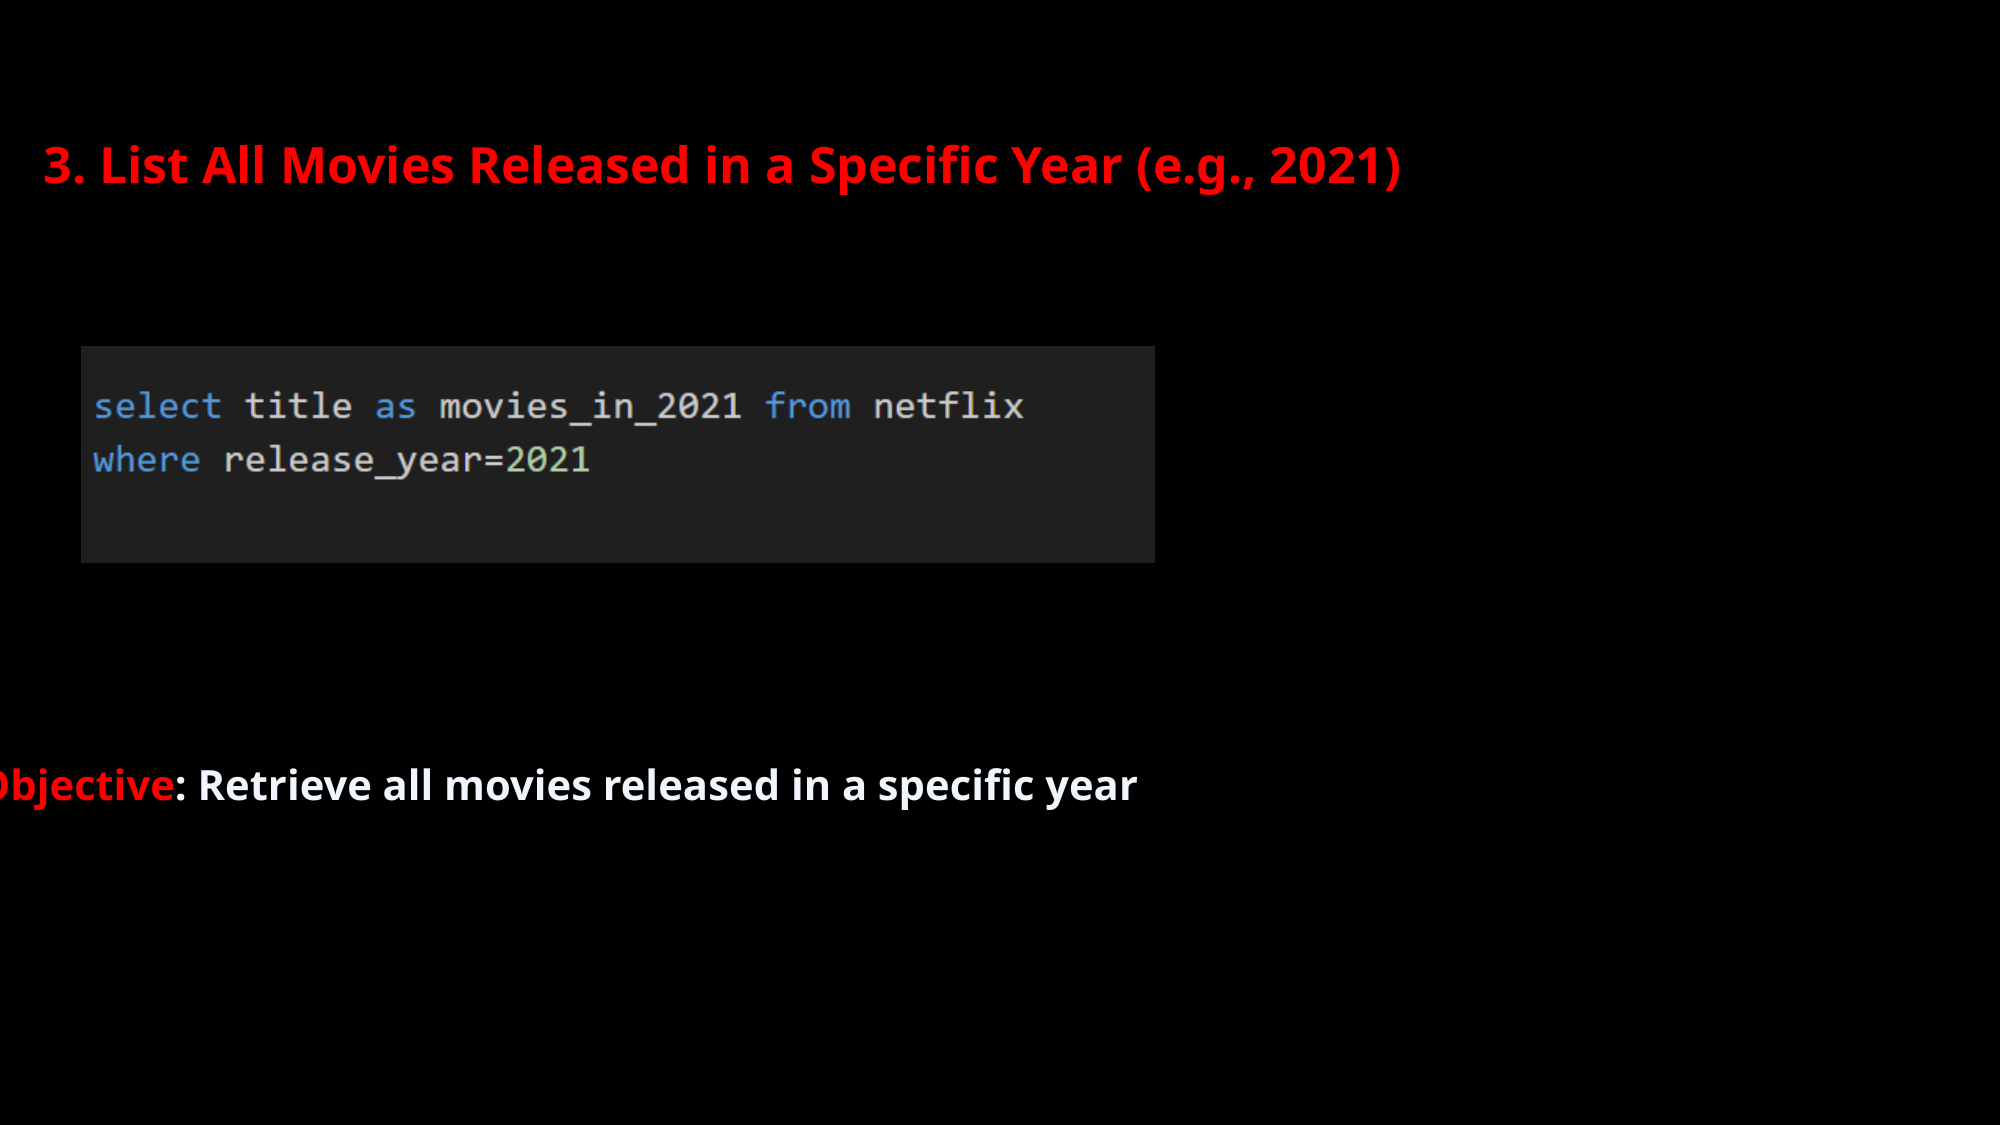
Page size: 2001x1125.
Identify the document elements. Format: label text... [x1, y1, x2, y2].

title 3. List All Movies Released in a Specific Year (e.g., 2021) [28, 114, 1754, 332]
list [81, 346, 1155, 563]
text_box Objective: Retrieve all movies released in a specific year [0, 751, 1154, 817]
